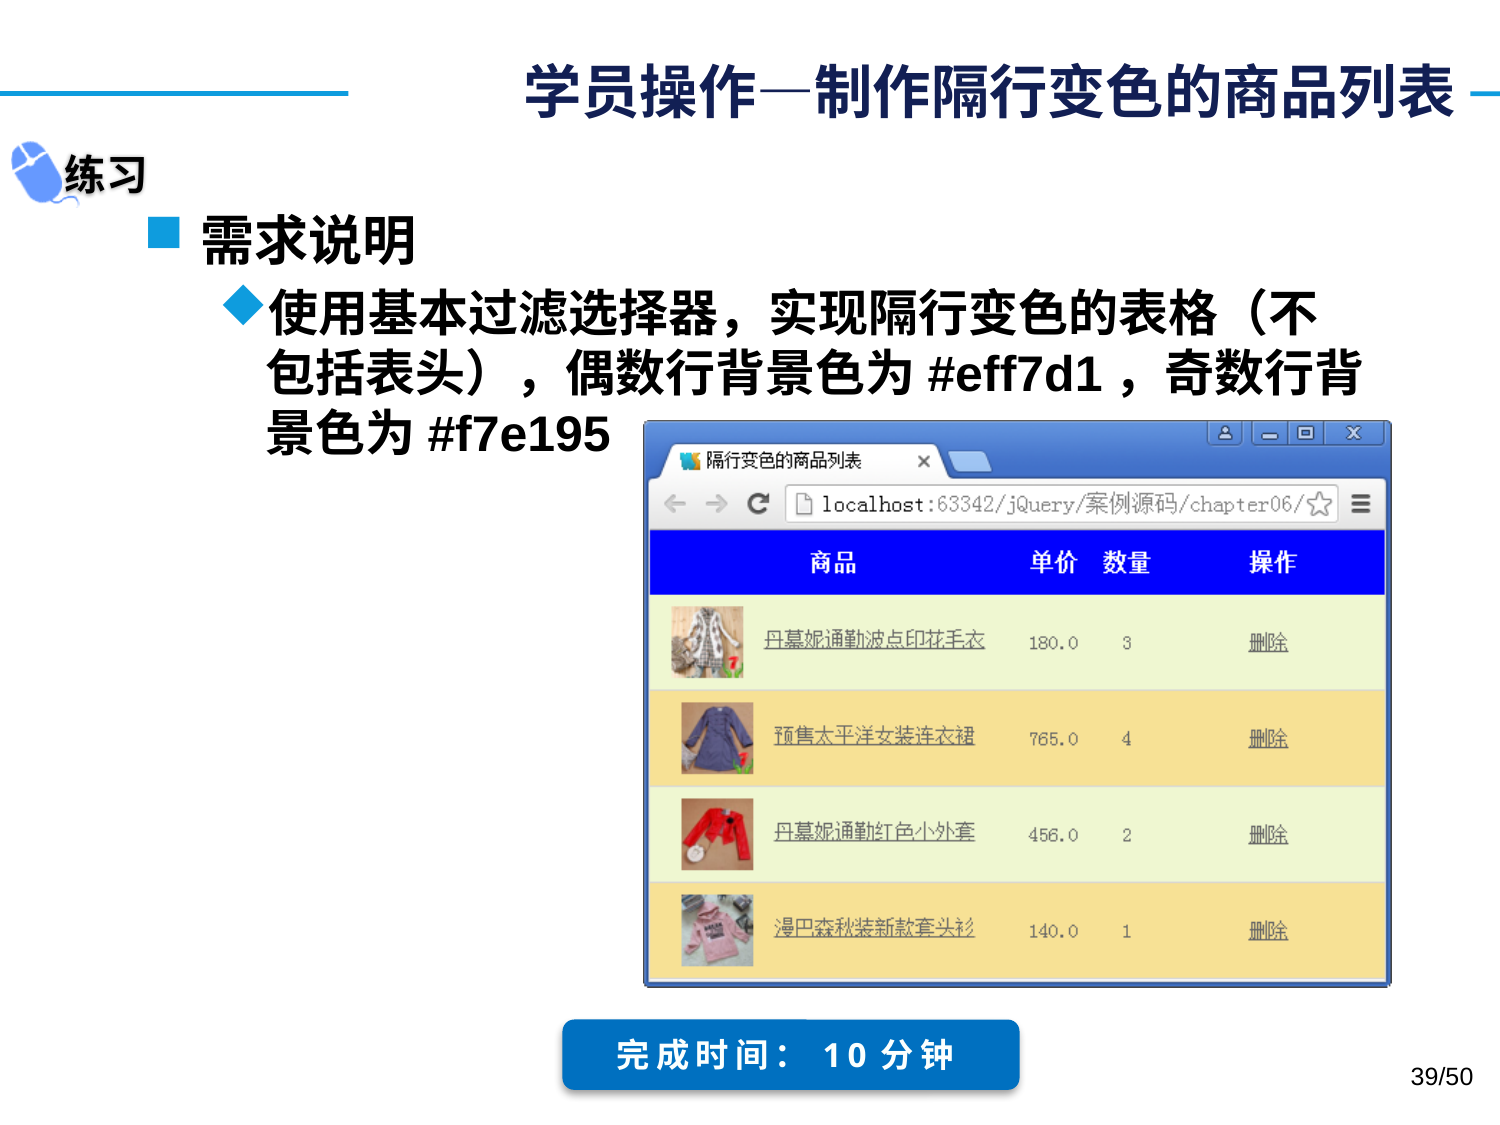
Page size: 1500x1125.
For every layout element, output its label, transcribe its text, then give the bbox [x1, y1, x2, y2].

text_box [11, 140, 165, 208]
slide_number 39/50 [1138, 1053, 1489, 1114]
picture [643, 420, 1392, 988]
title 学员操作—制作隔行变色的商品列表 [348, 46, 1471, 133]
list 需求说明 使用基本过滤选择器，实现隔行变色的表格（不包括表头），偶数行背景色为#eff7d1，奇数行背景色为#f7e195 [128, 199, 1383, 468]
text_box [562, 1019, 1020, 1091]
